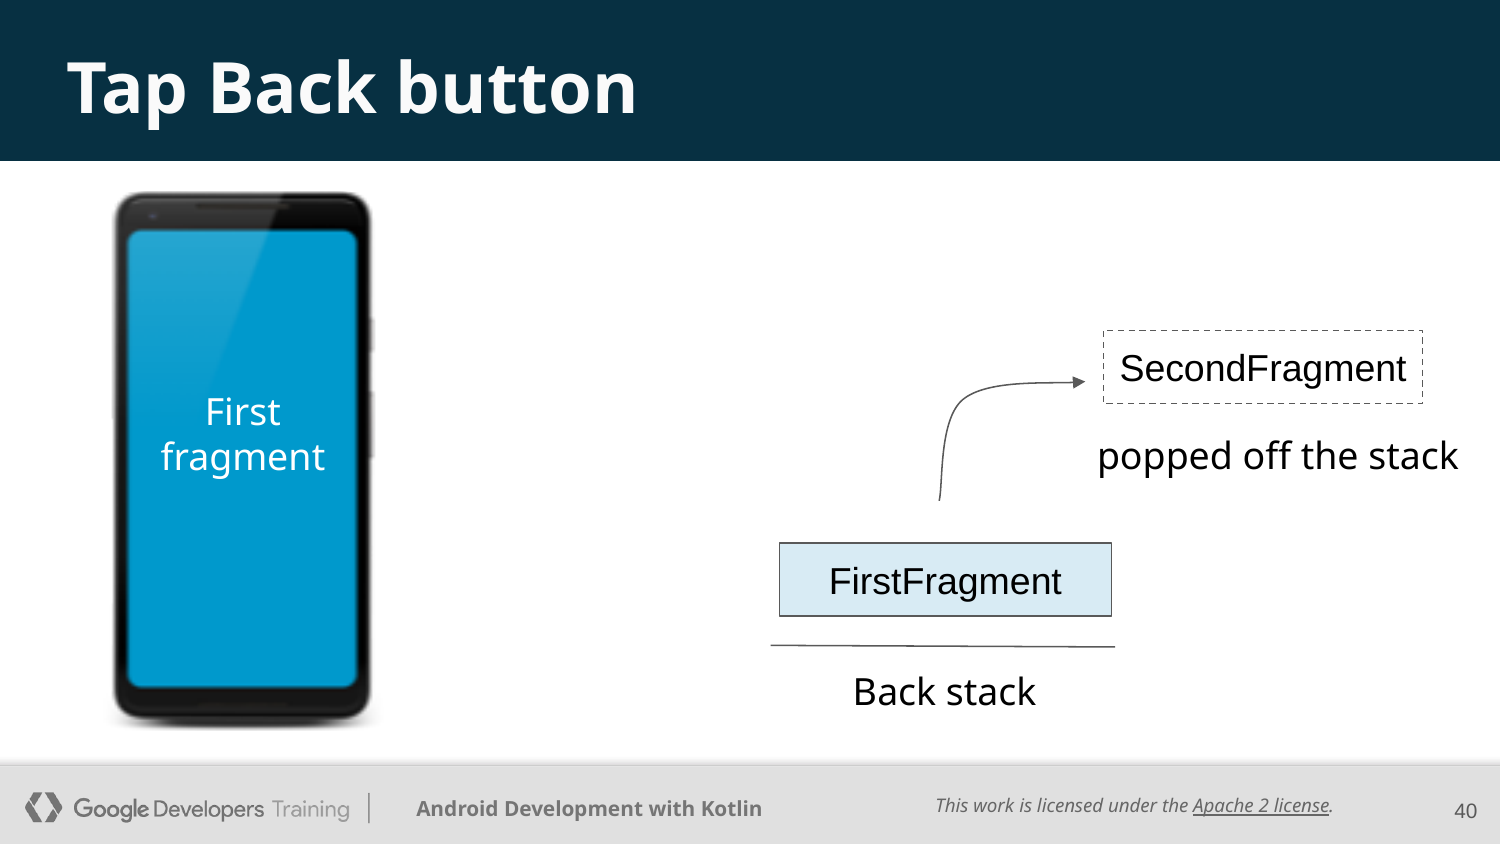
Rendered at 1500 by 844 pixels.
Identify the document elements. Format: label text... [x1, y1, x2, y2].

text_box SecondFragment [1103, 330, 1423, 404]
text_box popped off the stack [1082, 417, 1500, 564]
text_box Back stack [796, 670, 1094, 710]
text_box [939, 376, 1086, 501]
title Tap Back button [51, 28, 1449, 122]
text_box FirstFragment [779, 542, 1112, 616]
slide_number ‹#› [1402, 777, 1493, 842]
picture [0, 161, 1500, 844]
